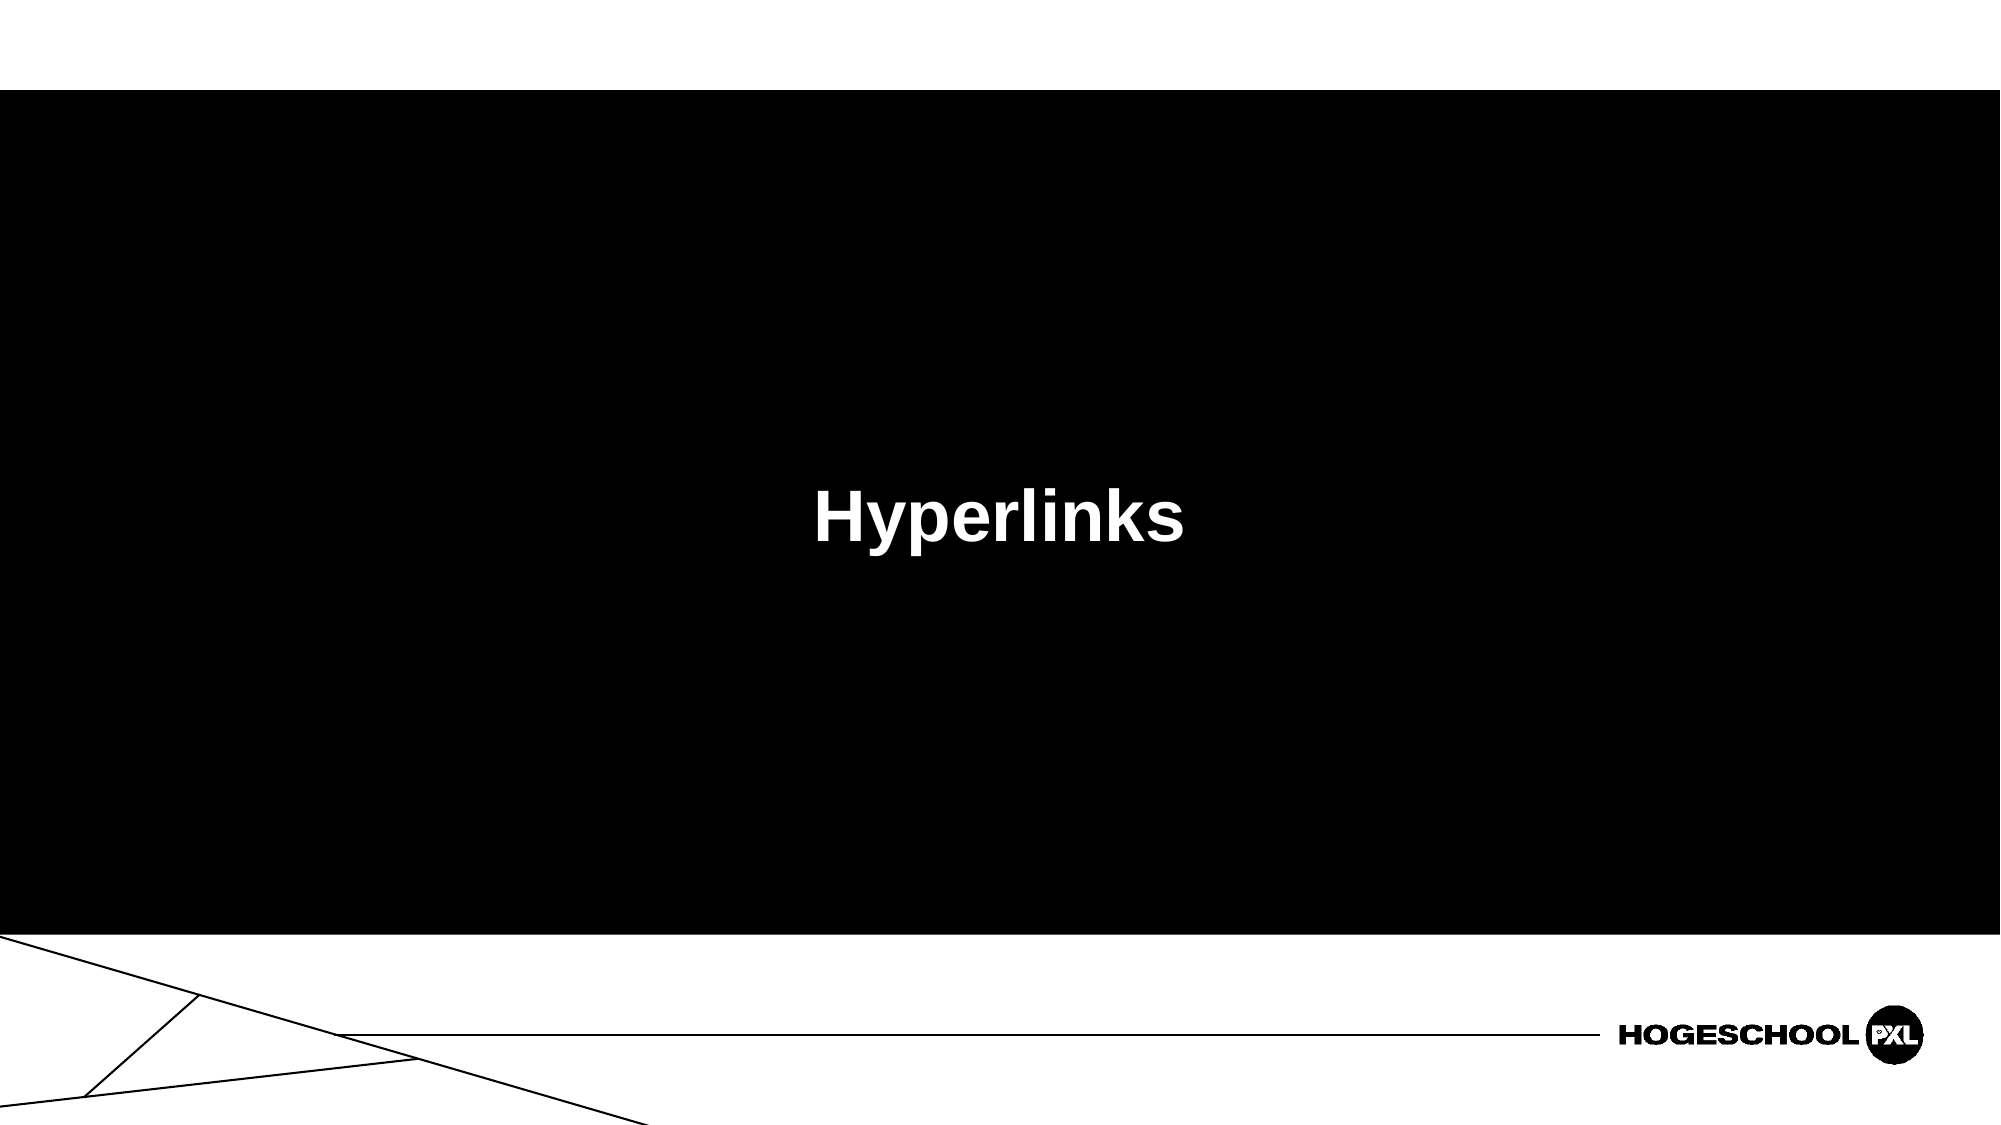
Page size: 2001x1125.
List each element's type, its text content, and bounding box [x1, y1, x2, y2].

picture [1613, 999, 1929, 1070]
title Hyperlinks [84, 478, 1916, 647]
